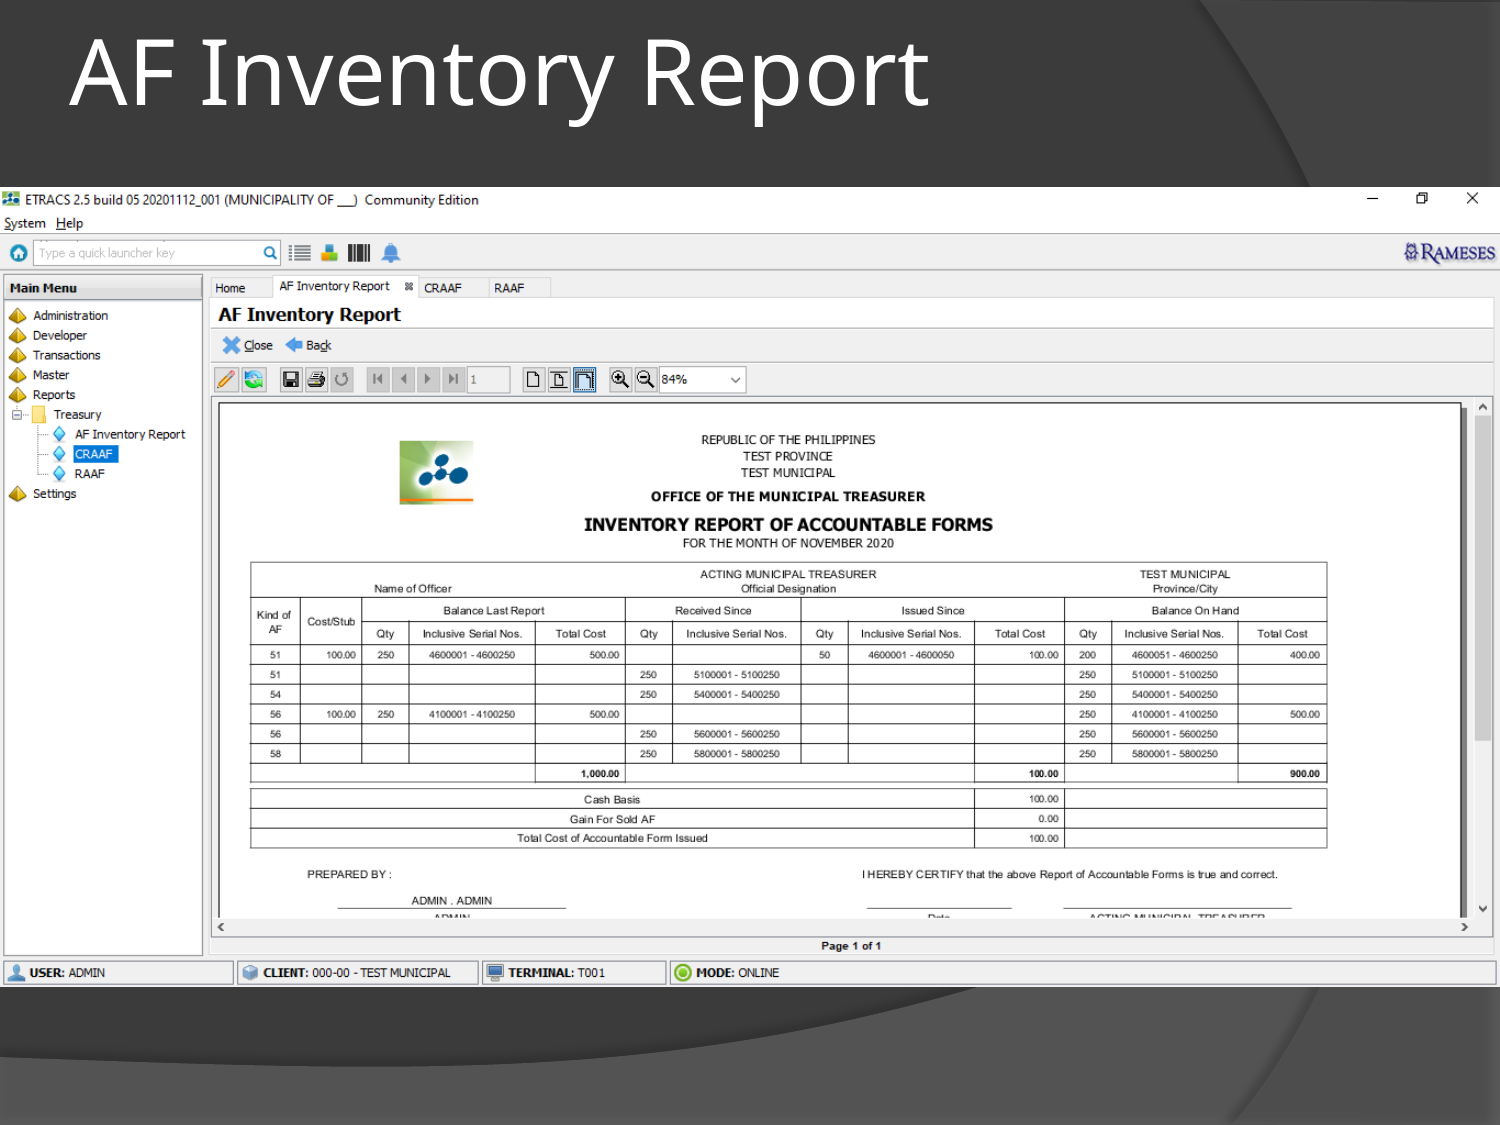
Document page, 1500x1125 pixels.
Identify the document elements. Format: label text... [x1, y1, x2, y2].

text_box AF Inventory Report [62, 0, 1475, 138]
picture [0, 187, 1500, 988]
